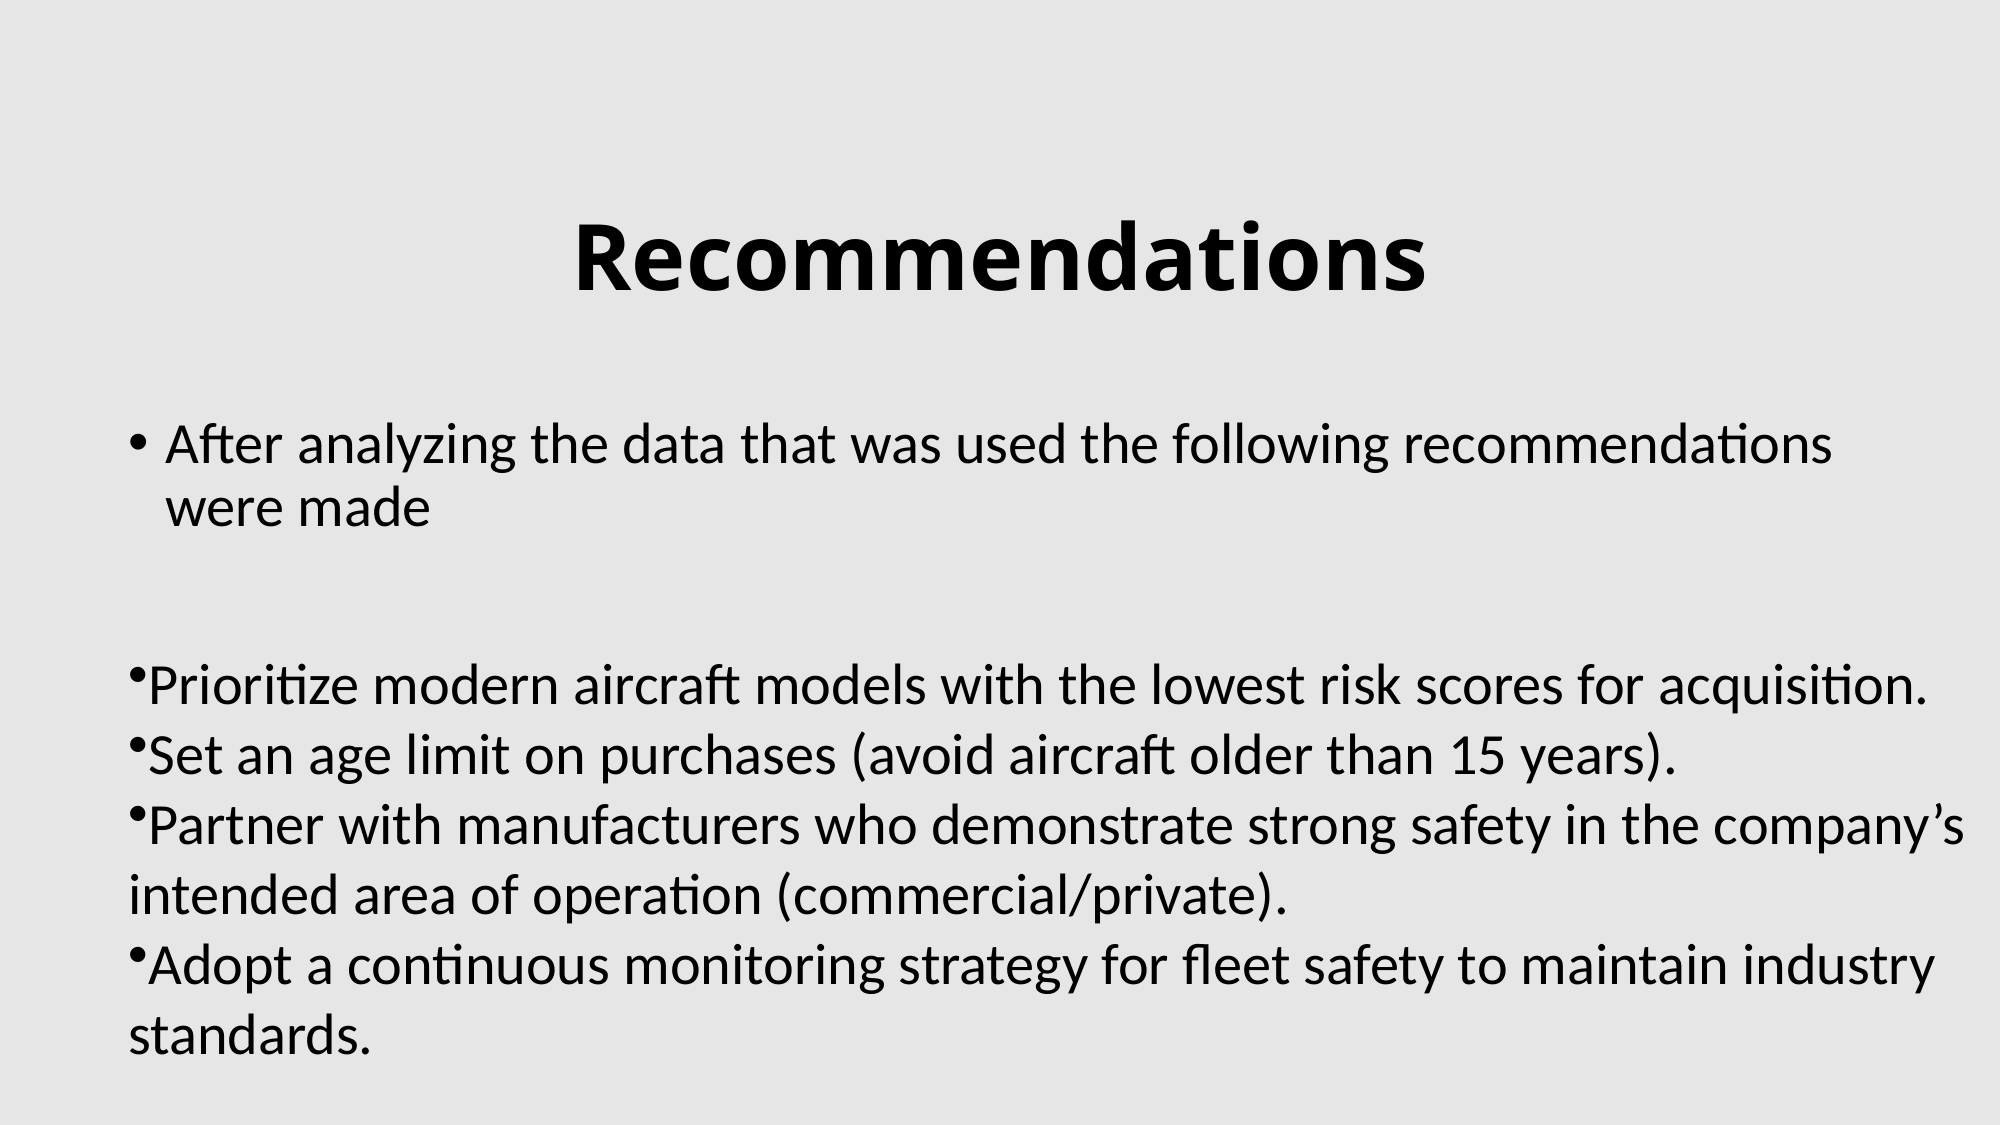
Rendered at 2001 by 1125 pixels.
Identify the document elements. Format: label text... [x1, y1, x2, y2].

title Recommendations [221, 173, 1779, 350]
list After analyzing the data that was used the following recommendations were made [113, 399, 1950, 637]
text_box Prioritize modern aircraft models with the lowest risk scores for acquisition. Set an age limit on purchases (avoid aircraft older than 15 years). Partner with manufacturers who demonstrate strong safety in the company’s intended area of operation (commercial/private). Adopt a continuous monitoring strategy for fleet safety to maintain industry standards. [113, 638, 2000, 1074]
